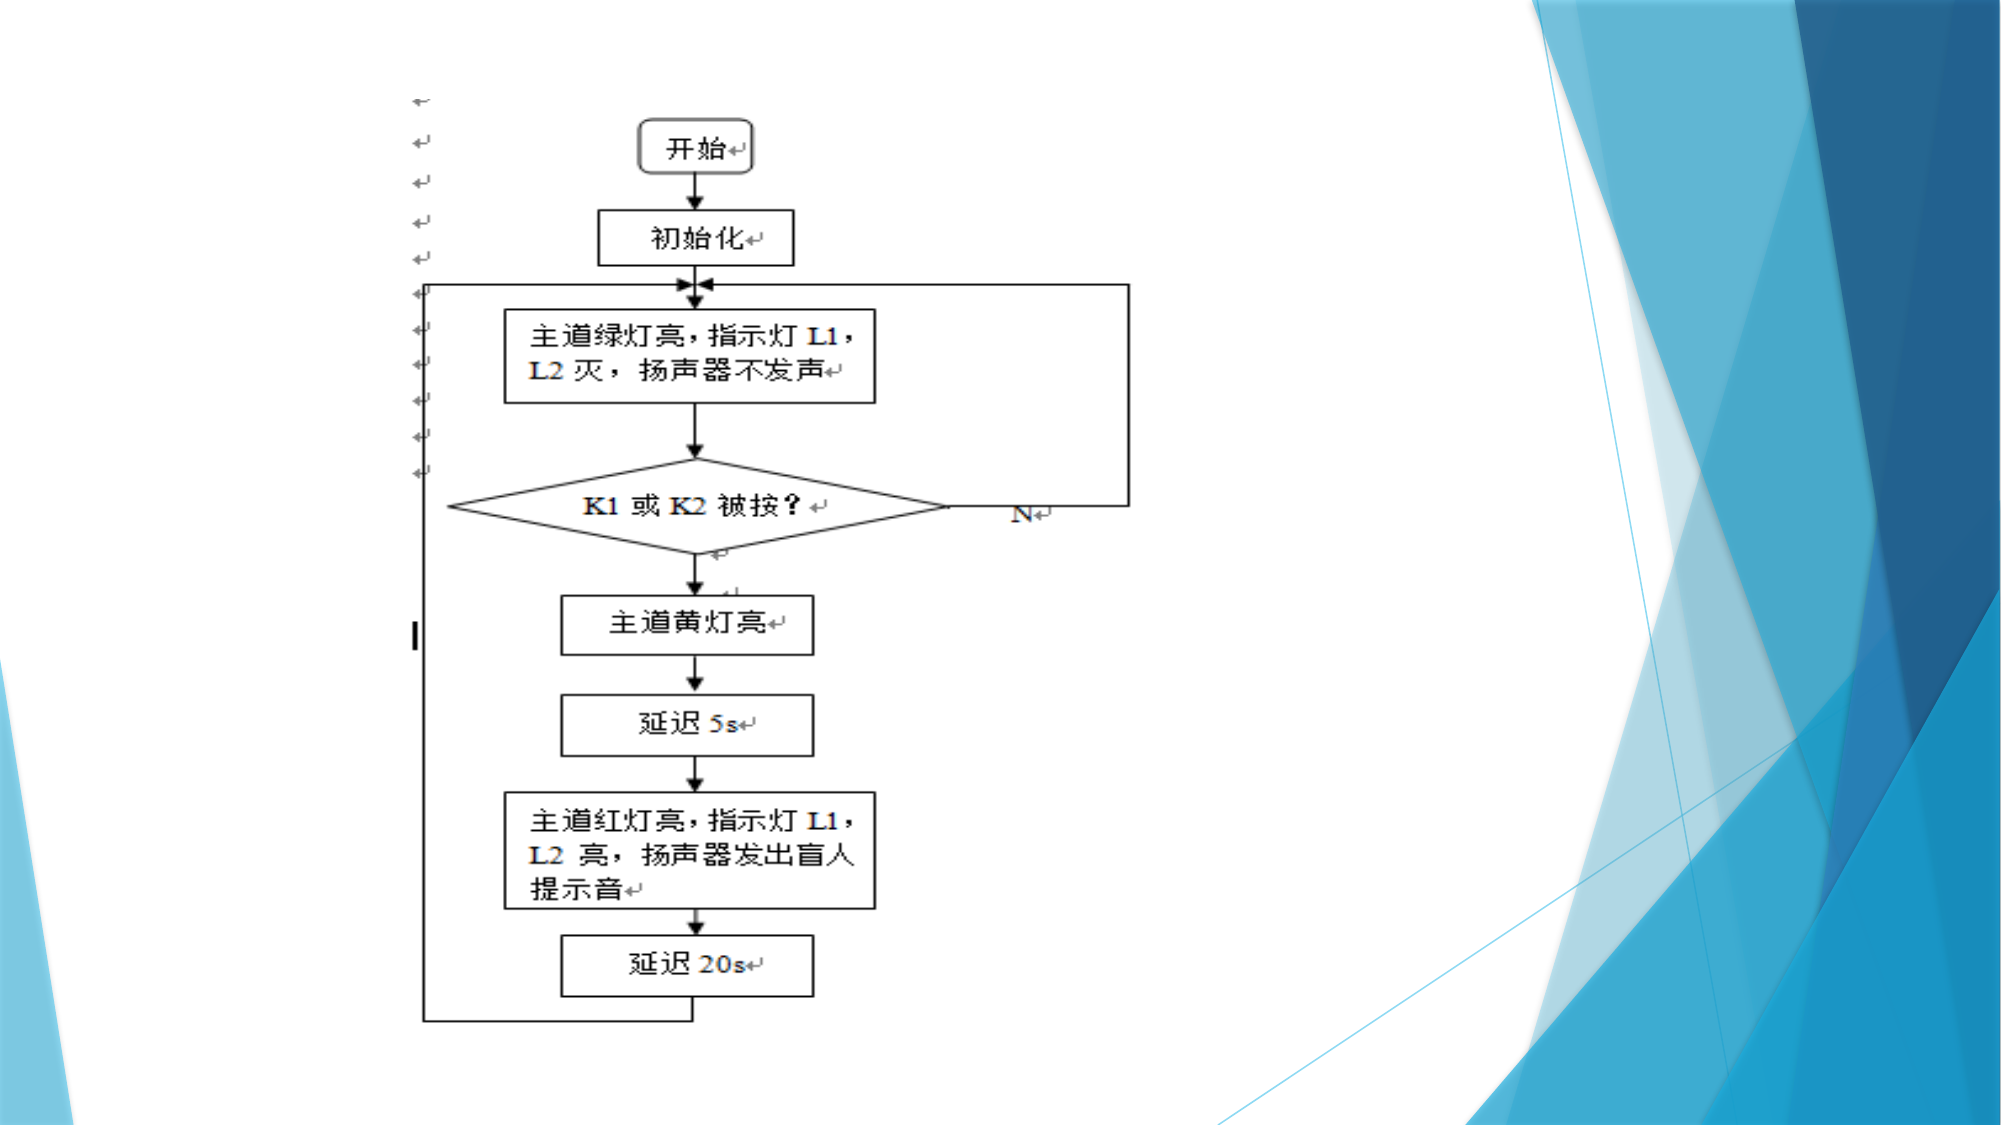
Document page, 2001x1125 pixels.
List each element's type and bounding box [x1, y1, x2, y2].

picture [400, 99, 1176, 1038]
